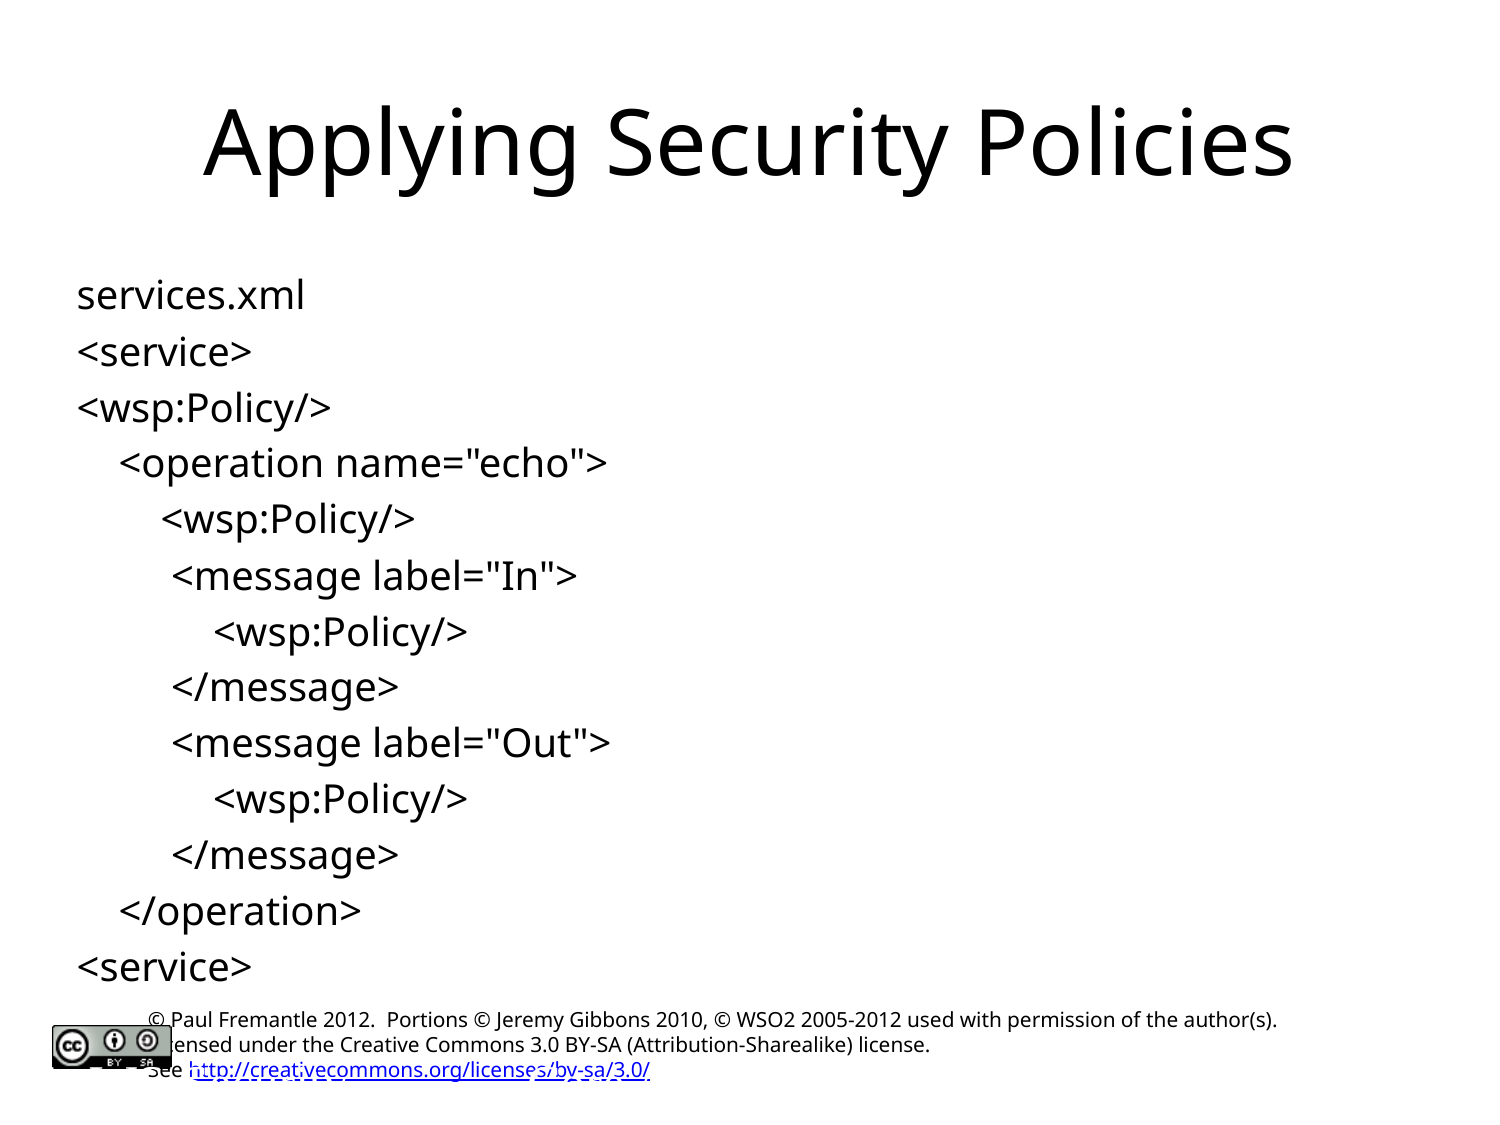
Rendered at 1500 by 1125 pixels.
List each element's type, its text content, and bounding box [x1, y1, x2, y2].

footer Core Axis: WS with Apache Axis2 © WSO2 Inc. 2006 [512, 1042, 988, 1103]
list services.xml <service> <wsp:Policy/> <operation name="echo"> <wsp:Policy/> <message label="In"> <wsp:Policy/> </message> <message label="Out"> <wsp:Policy/> </message> </operation> <service> [61, 262, 1412, 1005]
picture [52, 1025, 172, 1069]
slide_number WS-Security [75, 1042, 425, 1103]
title Applying Security Policies [75, 45, 1425, 233]
